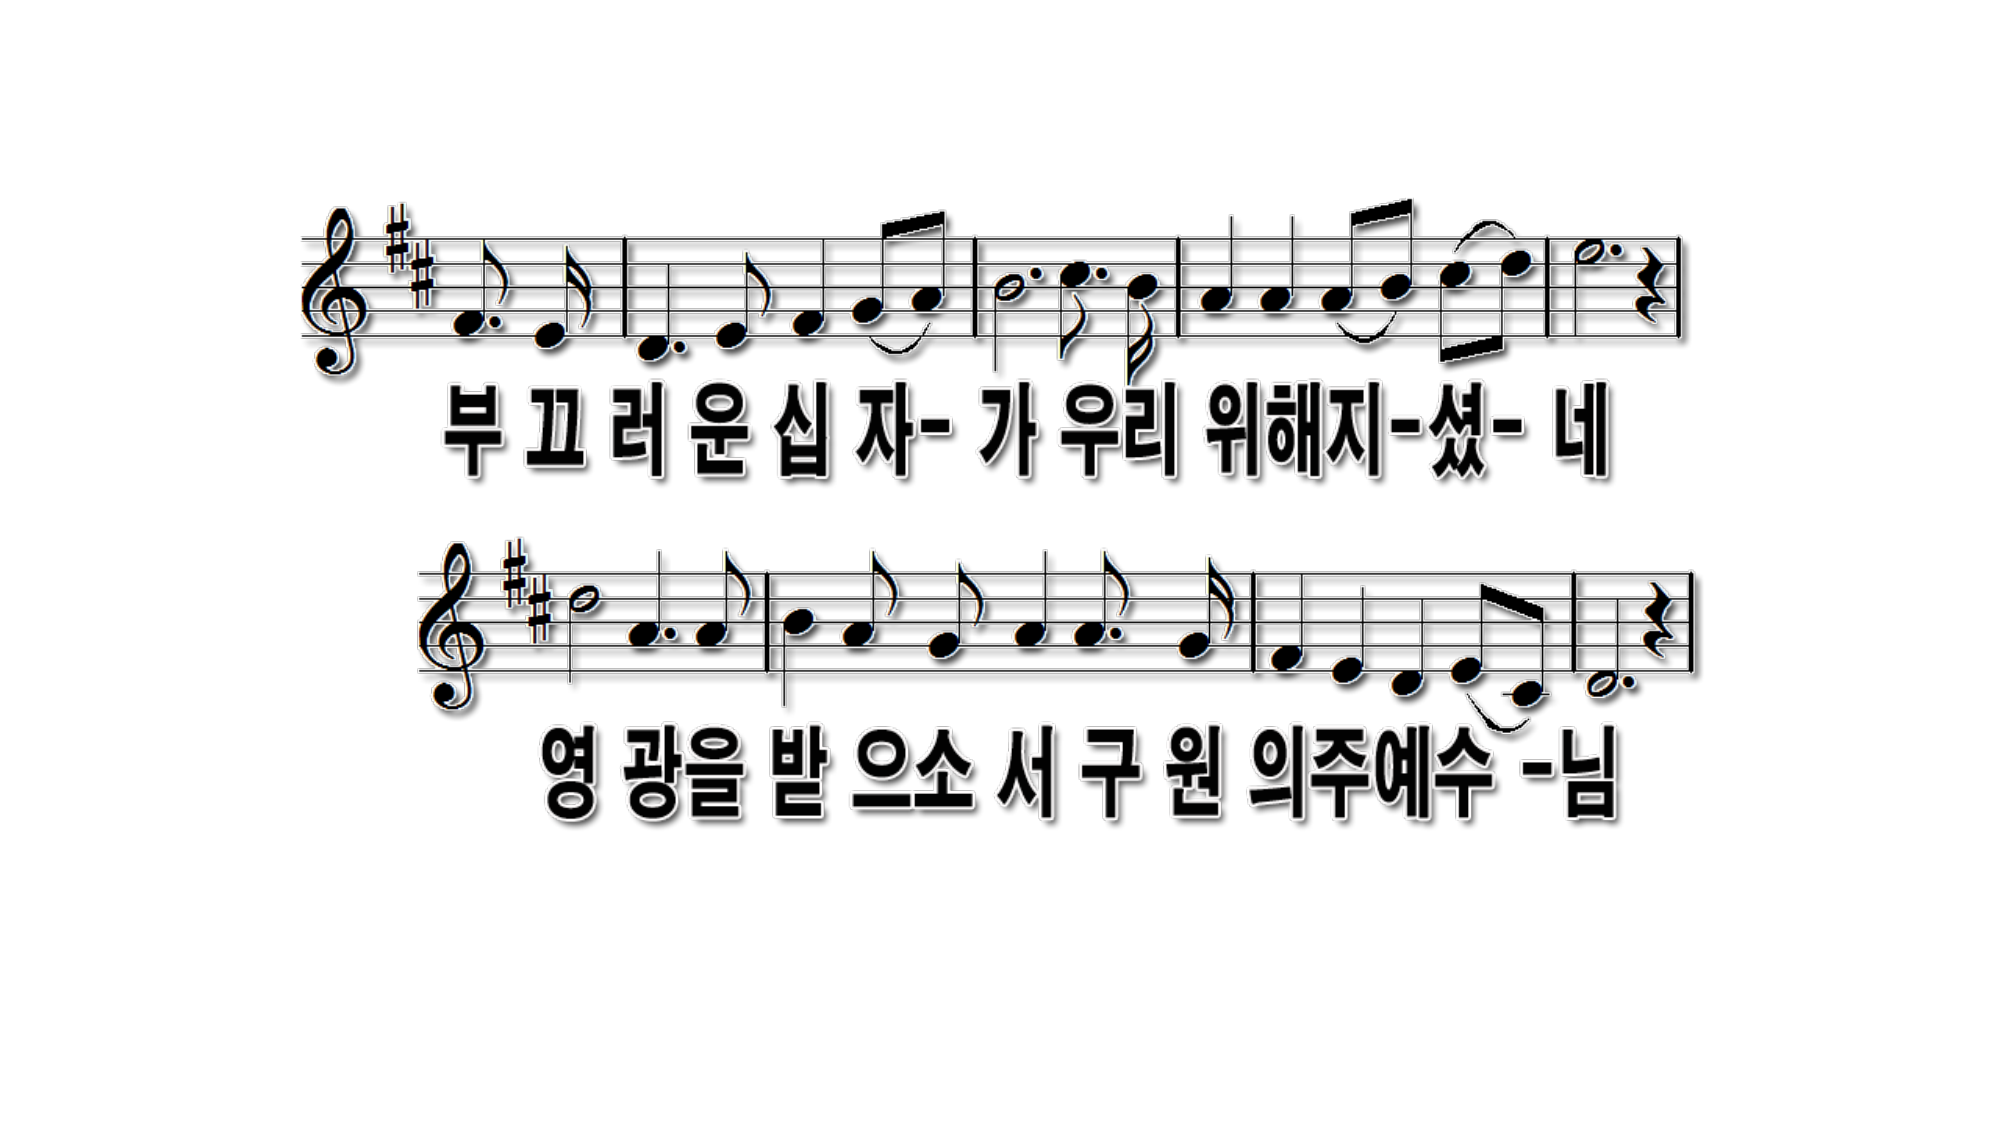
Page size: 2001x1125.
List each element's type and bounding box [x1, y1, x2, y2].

picture [249, 0, 1750, 938]
